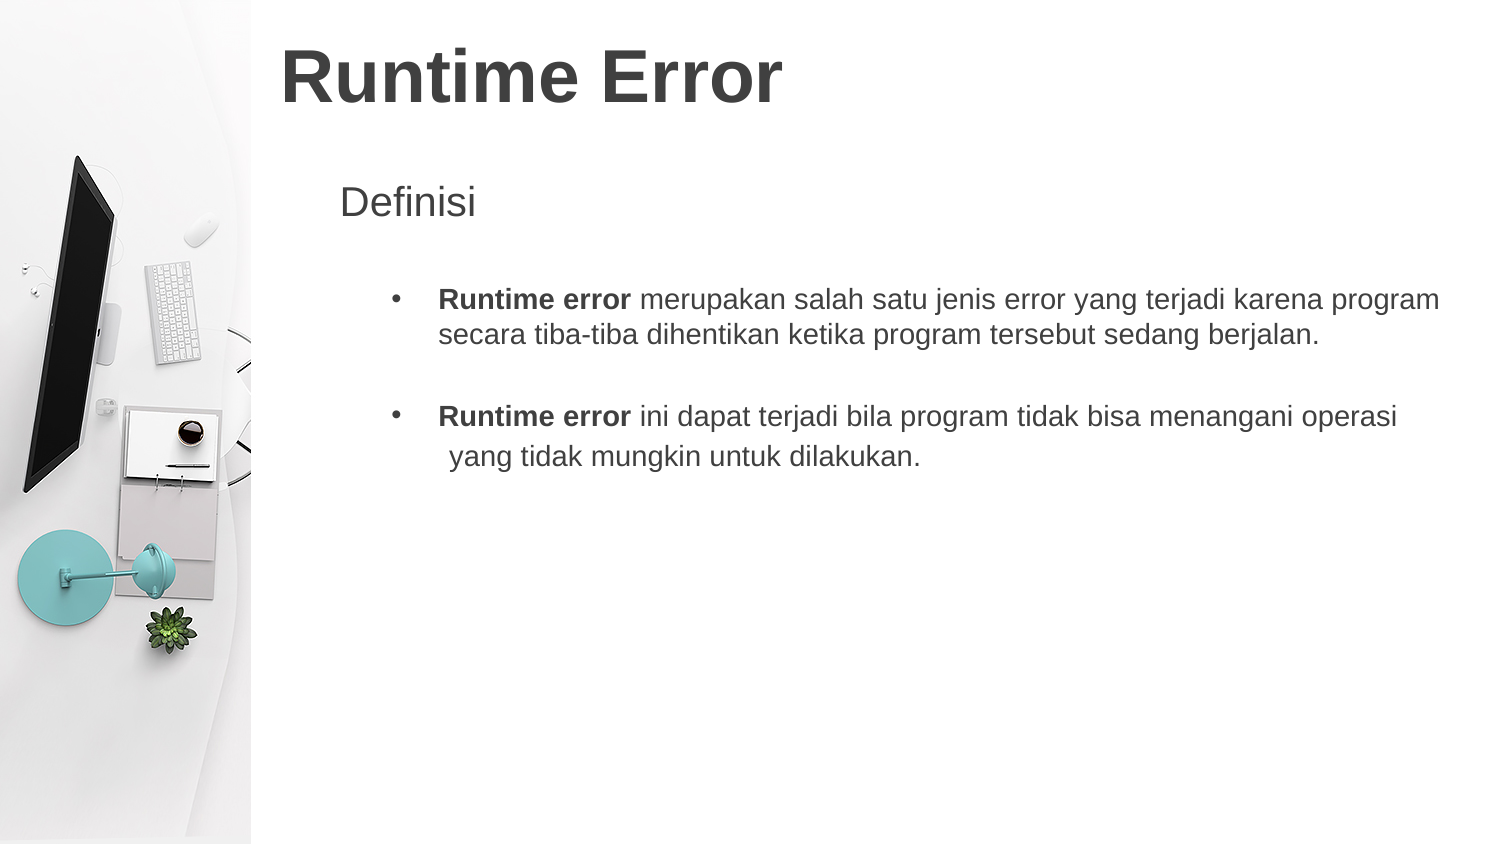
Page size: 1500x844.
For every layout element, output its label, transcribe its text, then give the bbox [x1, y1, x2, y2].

picture [0, 0, 1500, 844]
list Runtime error merupakan salah satu jenis error yang terjadi karena program secara tiba-tiba dihentikan ketika program tersebut sedang berjalan. Runtime error ini dapat terjadi bila program tidak bisa menangani operasi yang tidak mungkin untuk dilakukan. [326, 273, 1461, 765]
list Definisi [324, 161, 1459, 238]
title Runtime Error [265, 0, 1500, 146]
